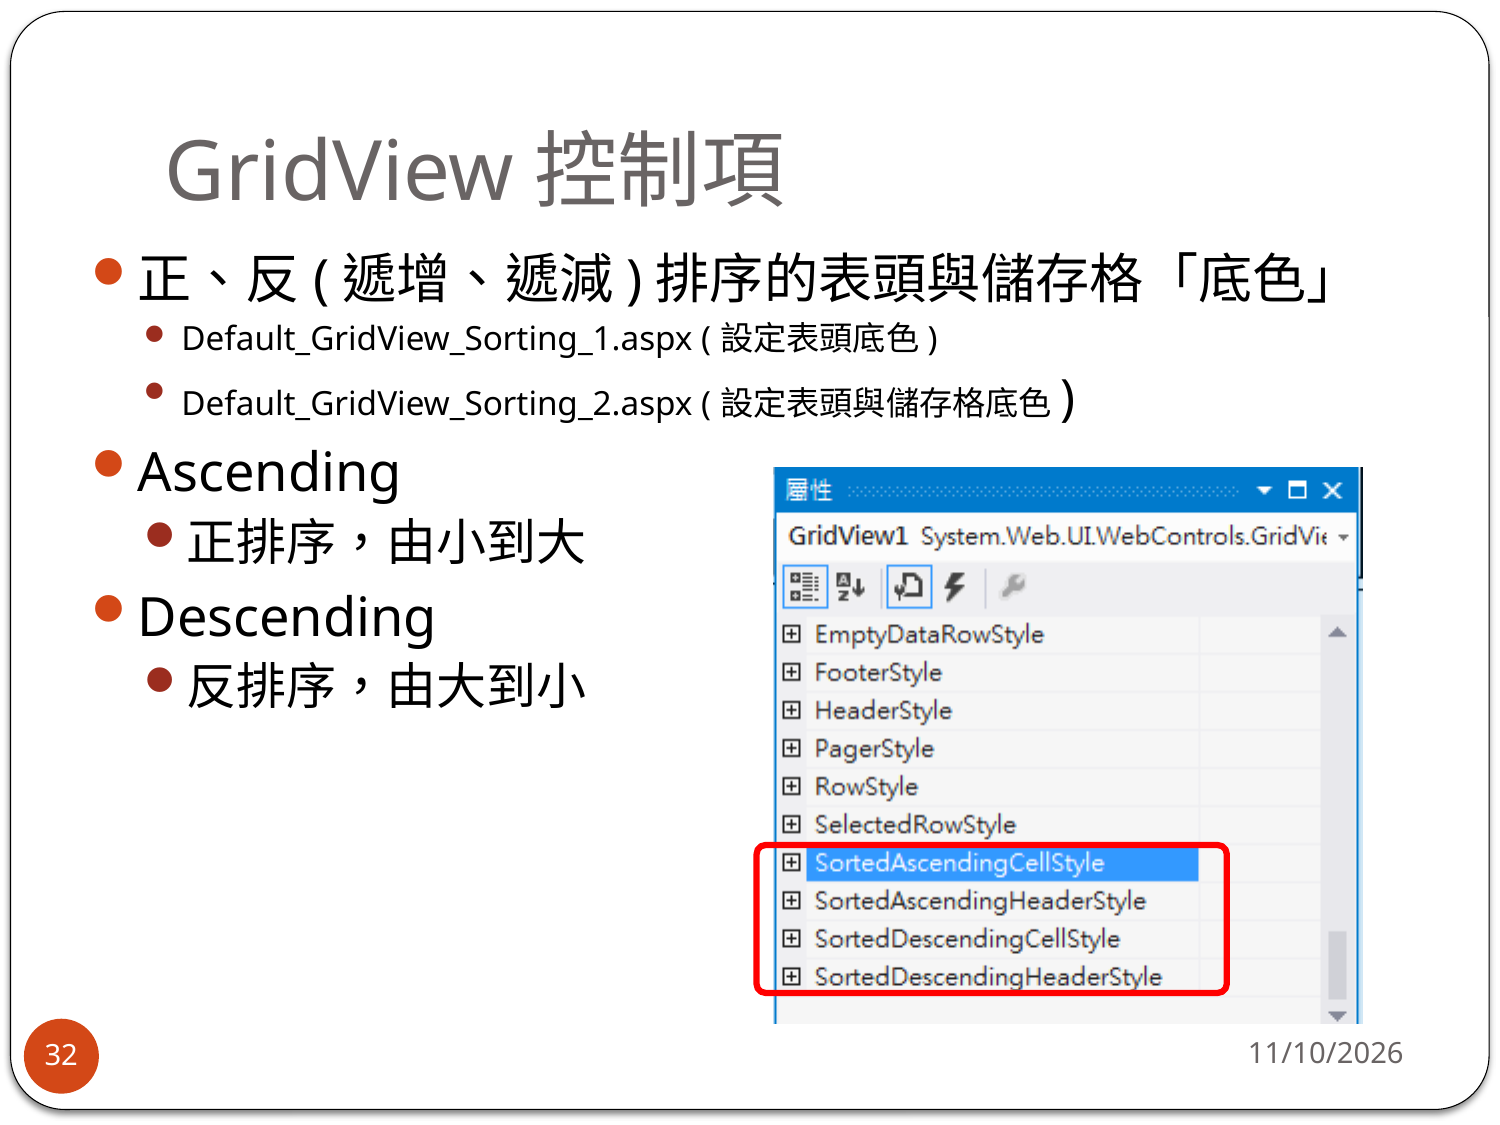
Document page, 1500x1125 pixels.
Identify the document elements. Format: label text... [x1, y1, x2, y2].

text_box [755, 843, 767, 994]
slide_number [1012, 1015, 1419, 1094]
picture [773, 467, 1363, 1024]
slide_number 32 [23, 1018, 99, 1094]
title GridView控制項 [150, 45, 1425, 233]
list 正、反(遞增、遞減)排序的表頭與儲存格「底色」 Default_GridView_Sorting_1.aspx (設定表頭底色) Default_GridView_Sorting_2.aspx (設定表頭與儲存格底色) Ascending 正排序，由小到大 Descending 反排序，由大到小 [76, 237, 1425, 988]
